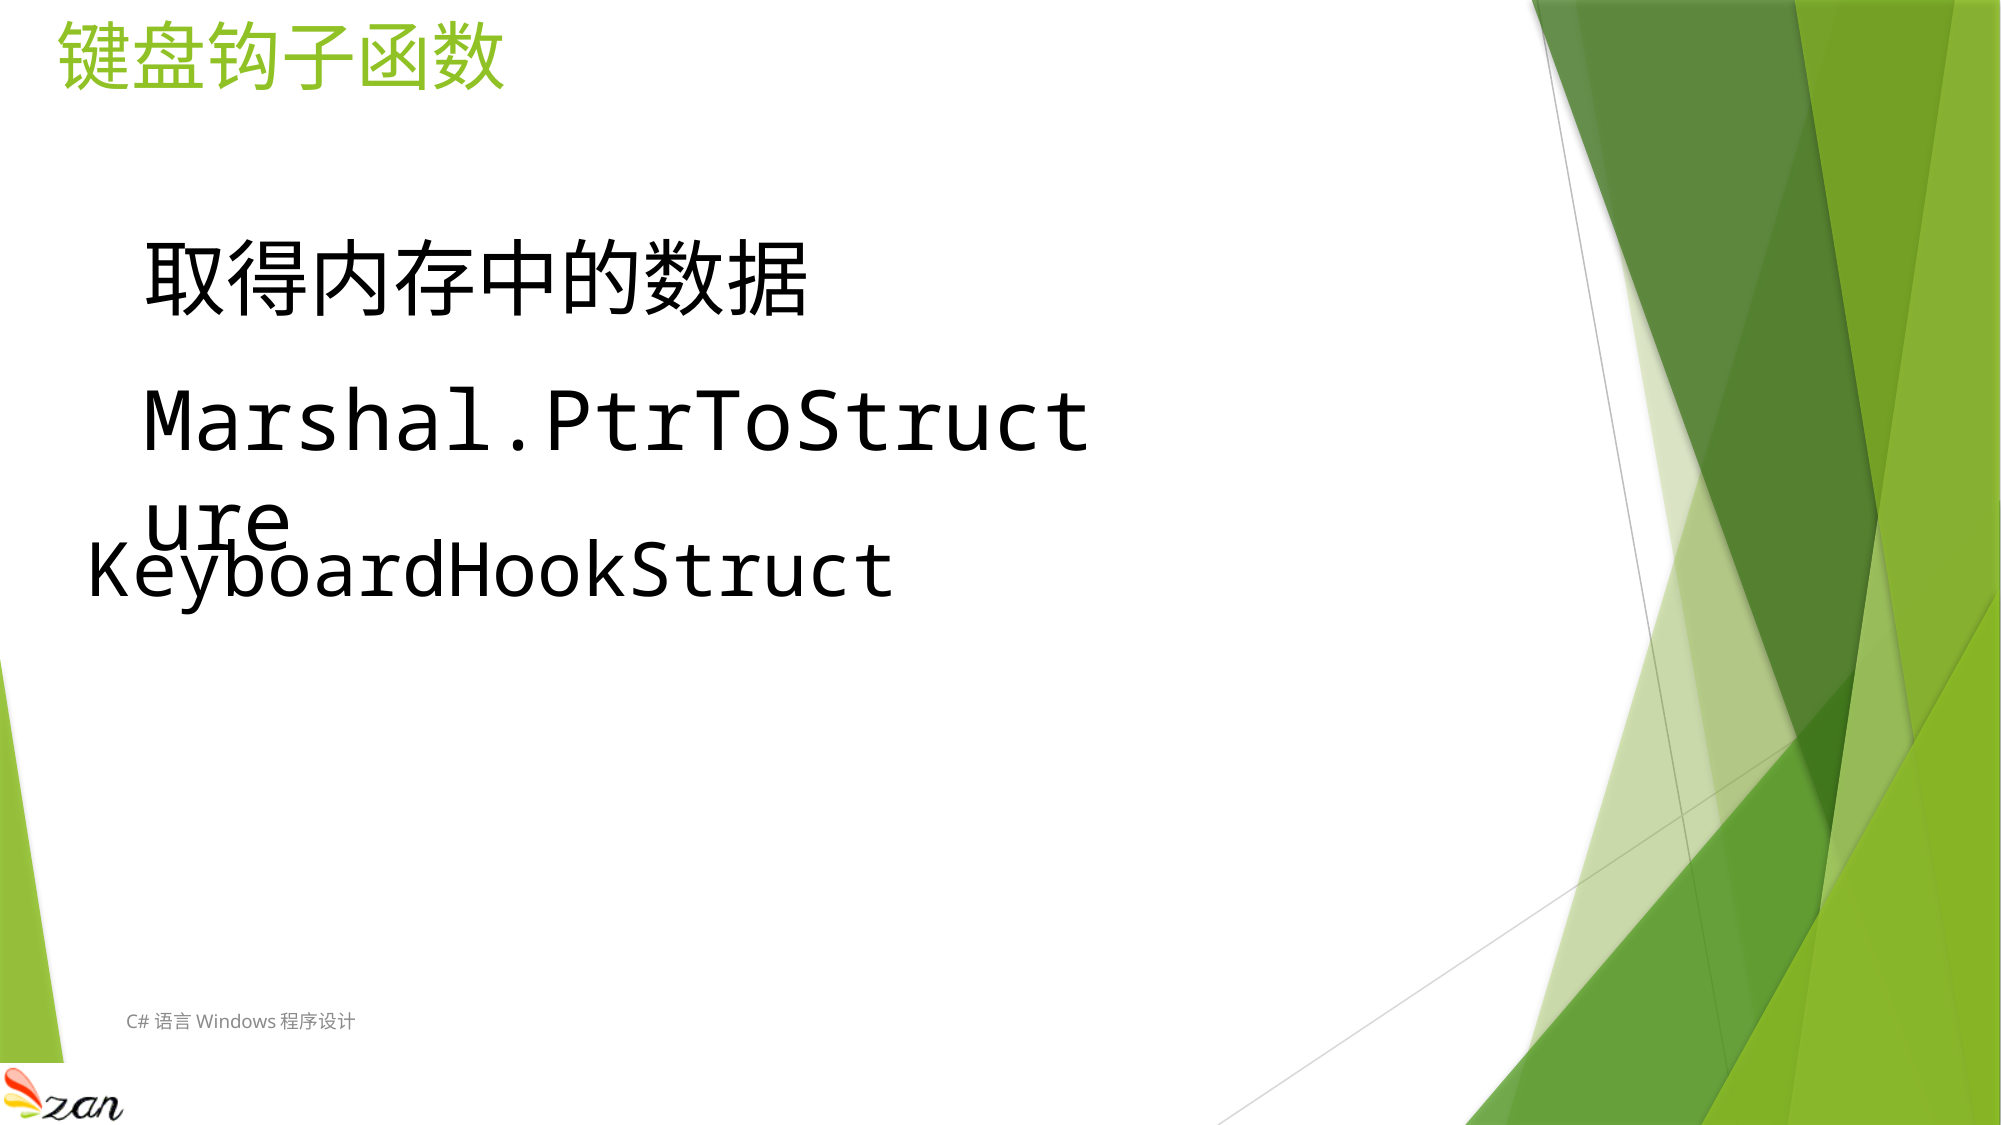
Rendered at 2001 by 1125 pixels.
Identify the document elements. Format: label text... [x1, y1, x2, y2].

text_box 取得内存中的数据 [128, 218, 825, 334]
picture [0, 1063, 128, 1125]
footer C#语言Windows程序设计 [111, 991, 1145, 1051]
title 键盘钩子函数 [40, 1, 564, 142]
text_box Marshal.PtrToStructure [128, 360, 1145, 575]
text_box KeyboardHookStruct [72, 513, 913, 619]
